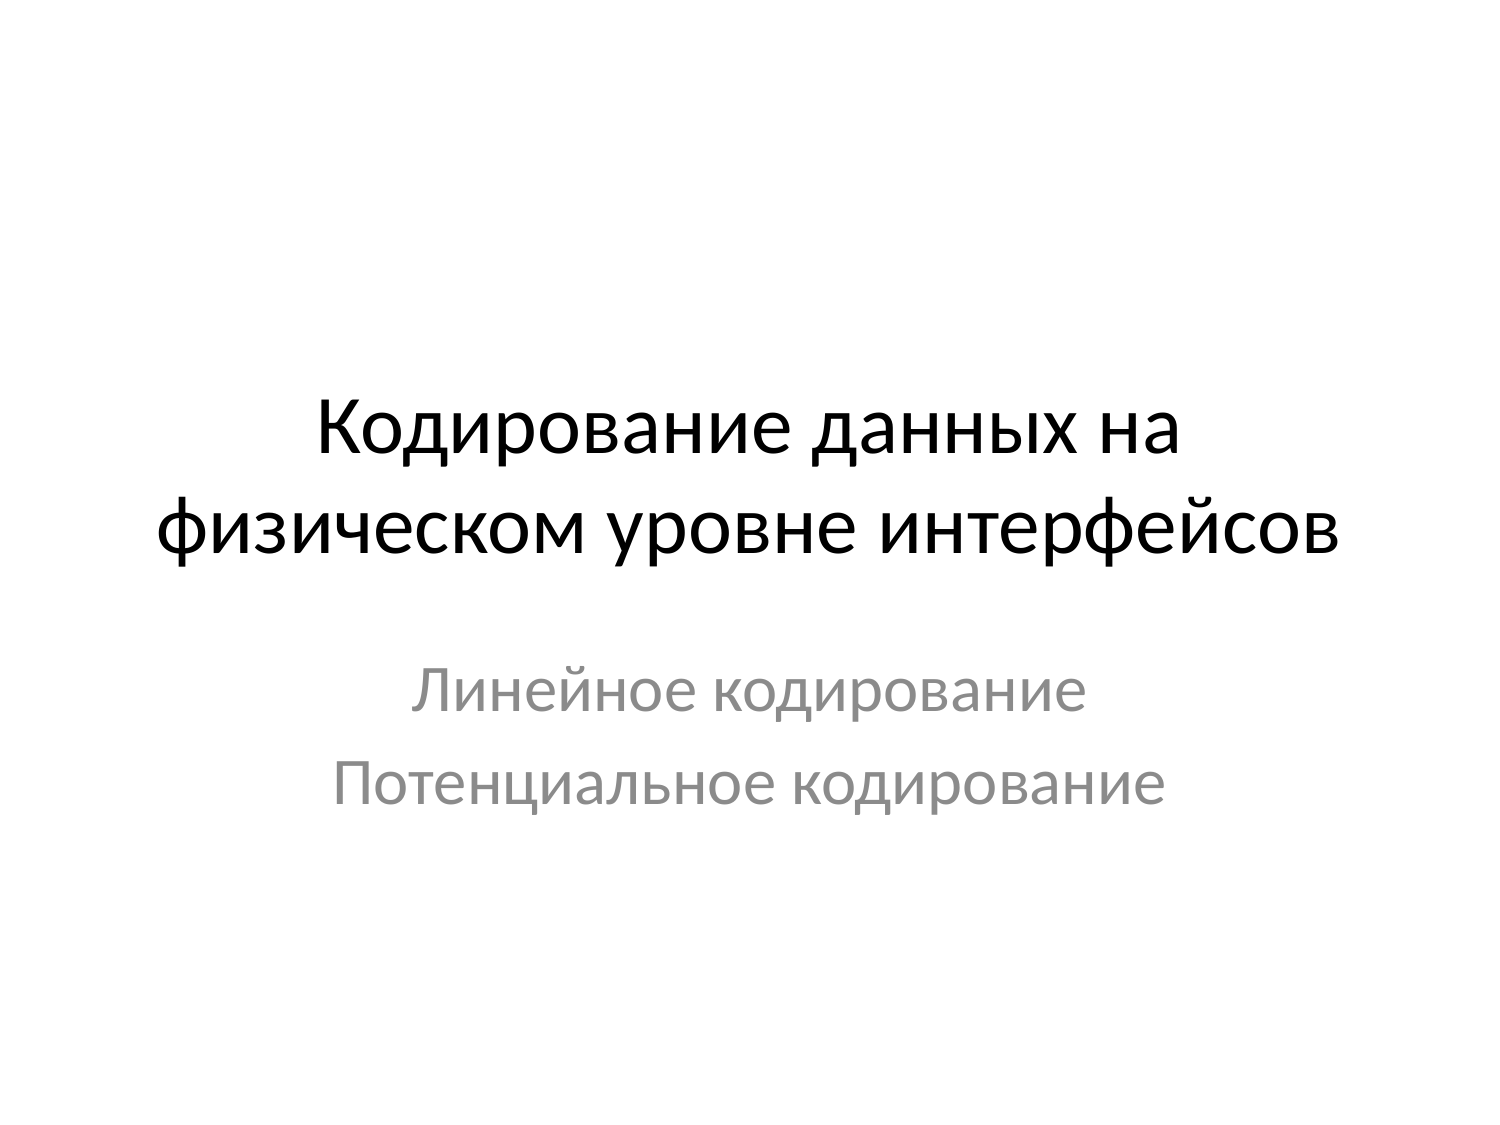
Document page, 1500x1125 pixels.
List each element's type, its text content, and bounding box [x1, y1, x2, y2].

subtitle Линейное кодирование Потенциальное кодирование [225, 637, 1275, 925]
title Кодирование данных на физическом уровне интерфейсов [112, 349, 1388, 591]
